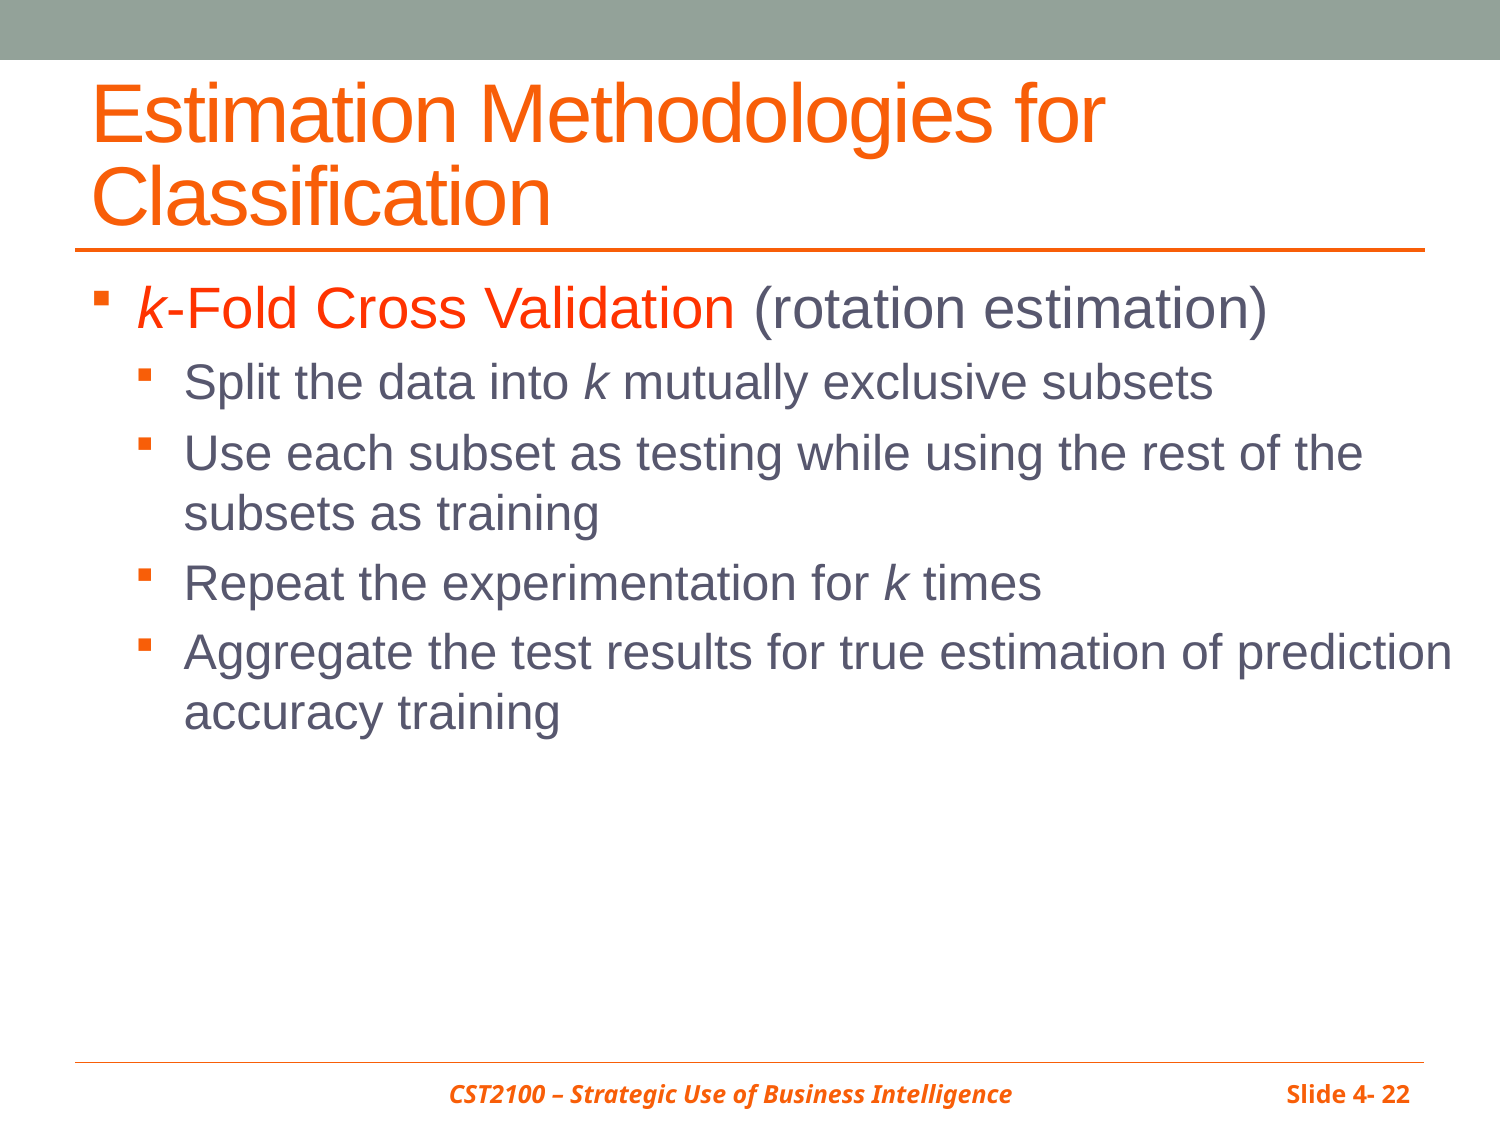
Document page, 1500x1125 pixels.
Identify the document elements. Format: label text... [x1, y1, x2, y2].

title Estimation Methodologies for Classification [75, 60, 1425, 250]
list k-Fold Cross Validation (rotation estimation) Split the data into k mutually exclusive subsets Use each subset as testing while using the rest of the subsets as training Repeat the experimentation for k times Aggregate the test results for true estimation of prediction accuracy training [75, 262, 1475, 1050]
